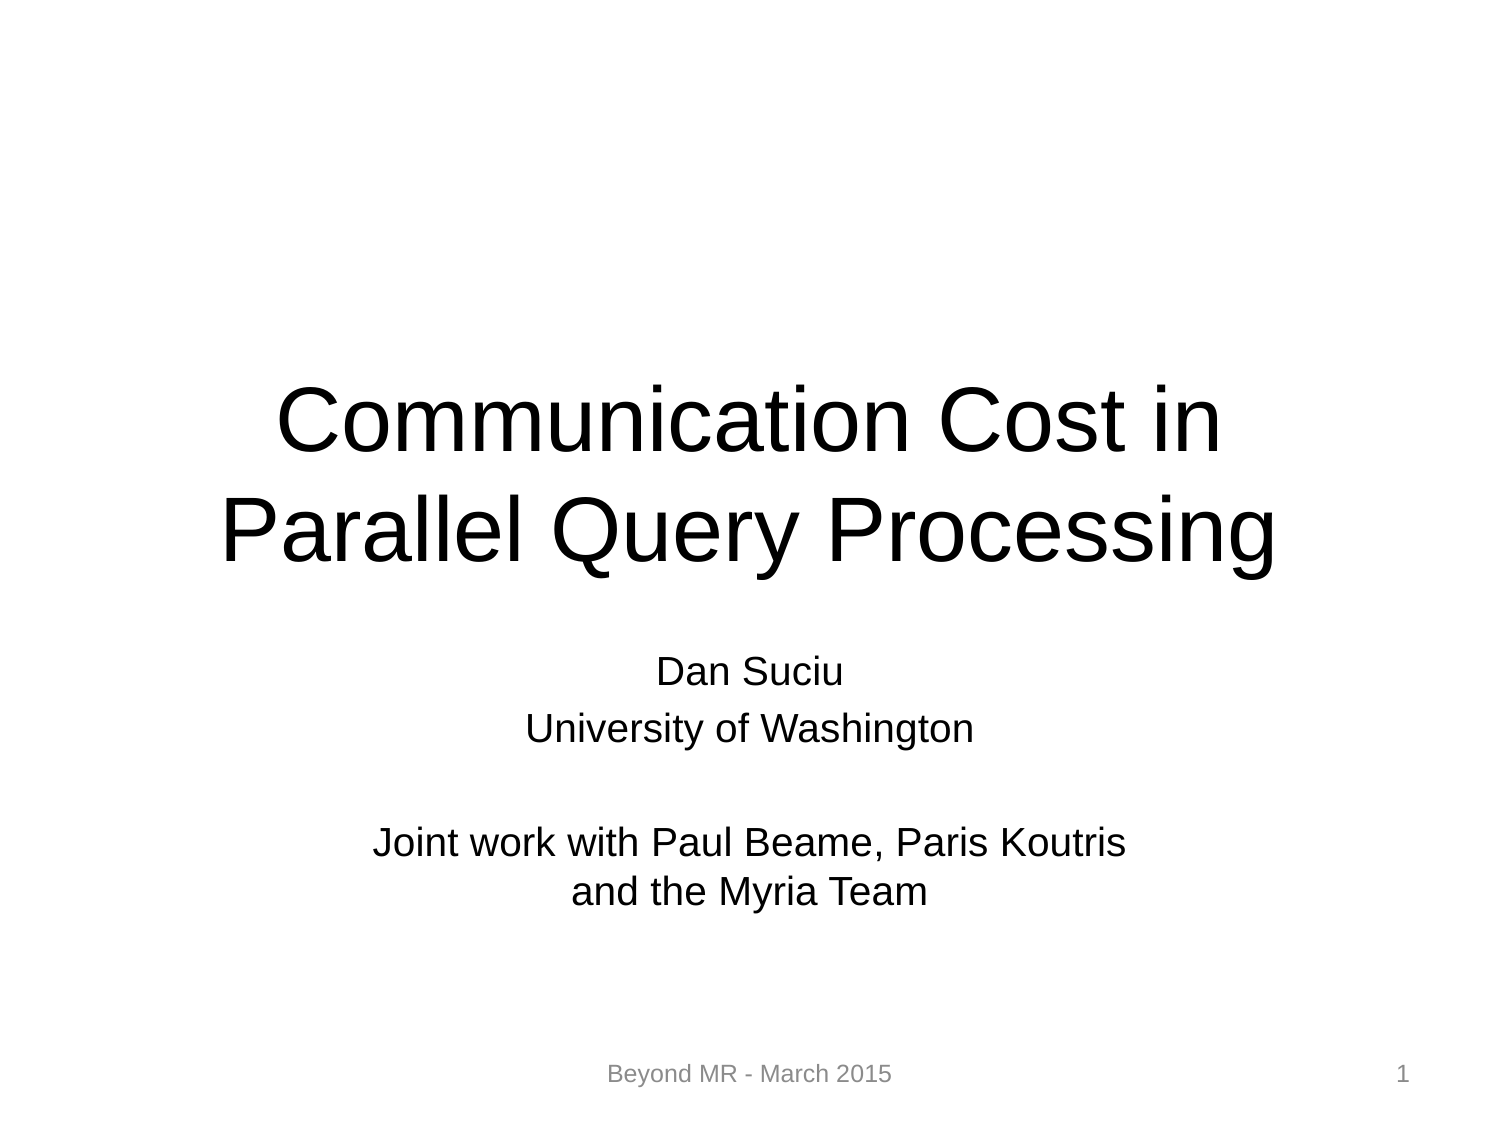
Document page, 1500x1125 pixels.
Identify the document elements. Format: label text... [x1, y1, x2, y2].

subtitle Dan Suciu University of Washington Joint work with Paul Beame, Paris Koutris and the Myria Team [225, 637, 1275, 925]
footer Beyond MR - March 2015 [512, 1042, 988, 1103]
slide_number 1 [1074, 1042, 1425, 1103]
title Communication Cost in Parallel Query Processing [112, 349, 1388, 591]
